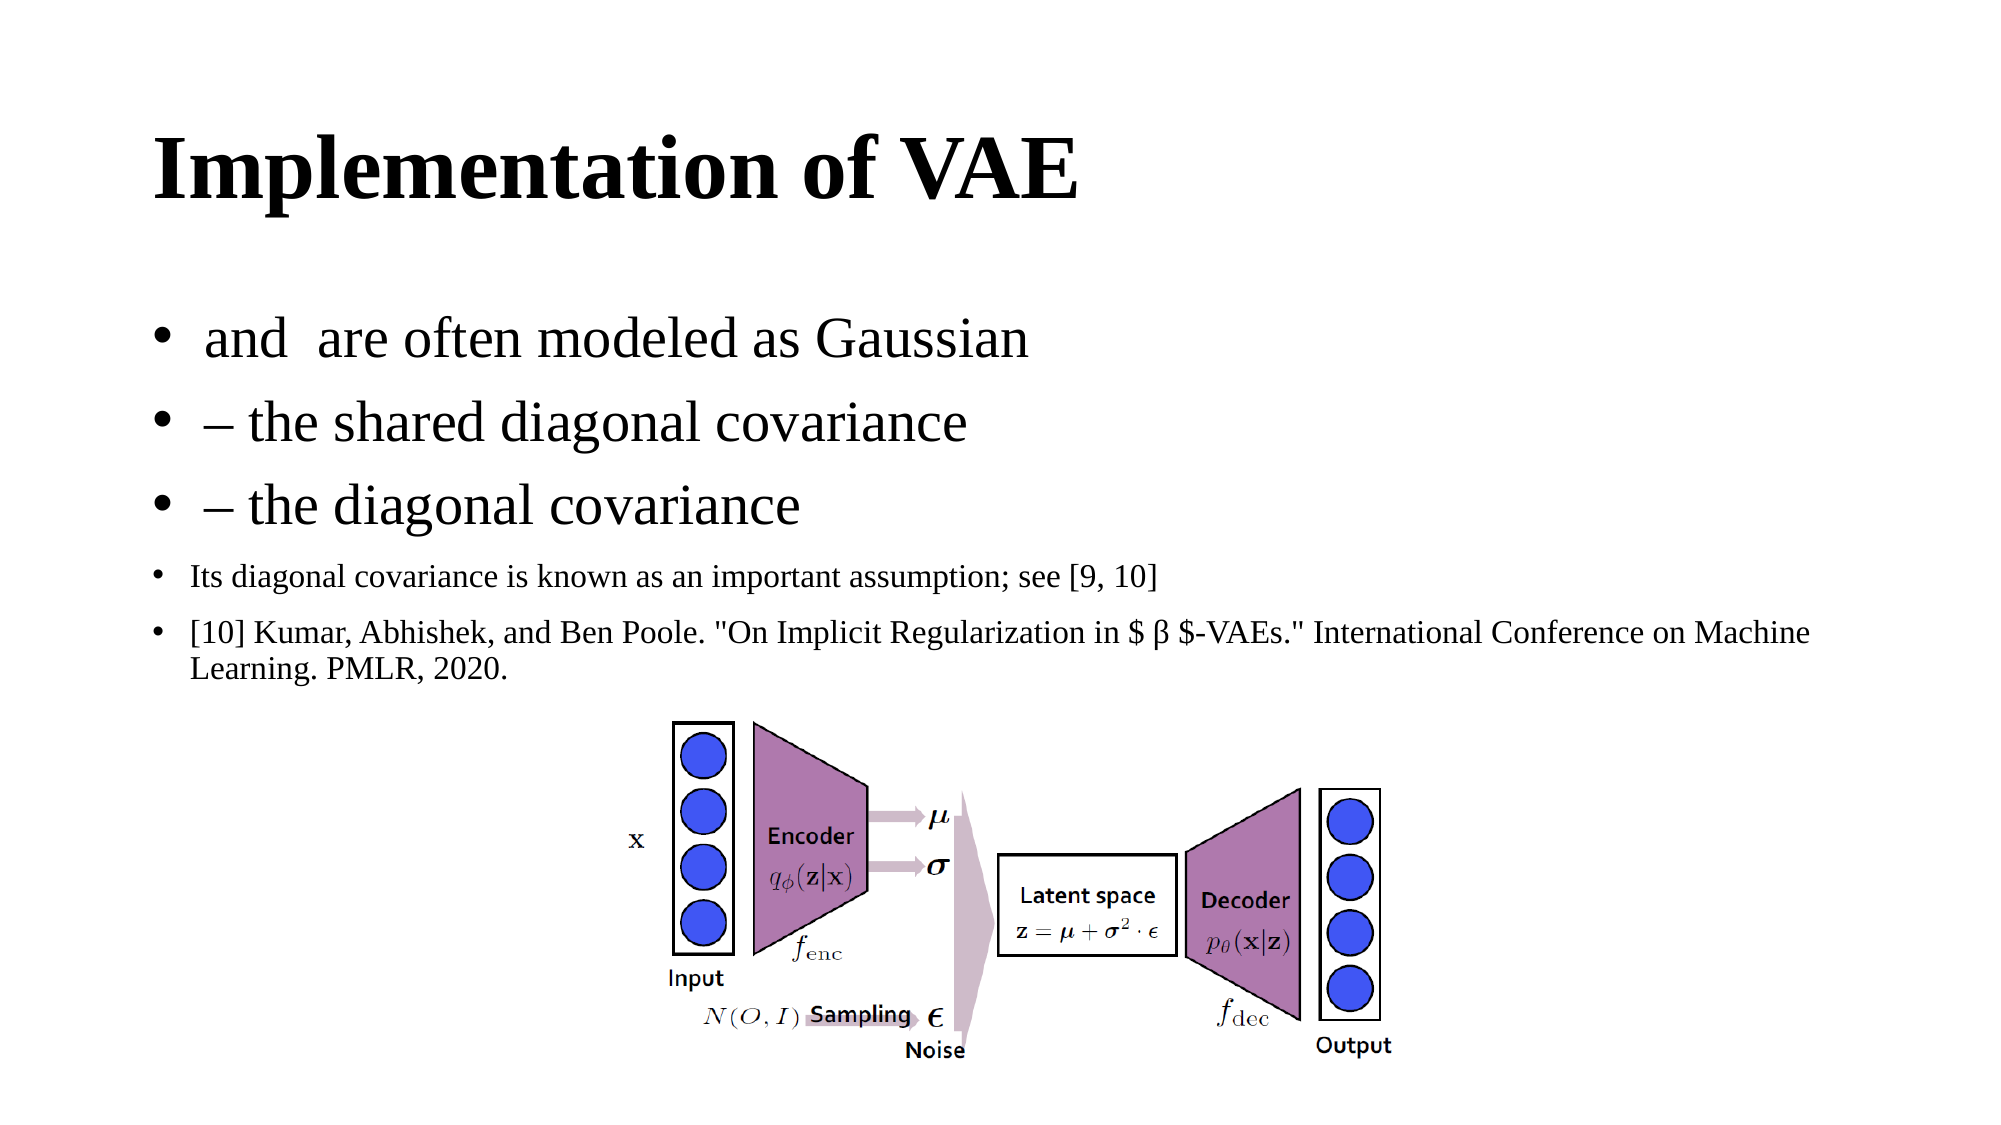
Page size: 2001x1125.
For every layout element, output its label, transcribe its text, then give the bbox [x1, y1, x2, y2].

title Implementation of VAE [137, 59, 1863, 278]
picture [598, 703, 1402, 1066]
